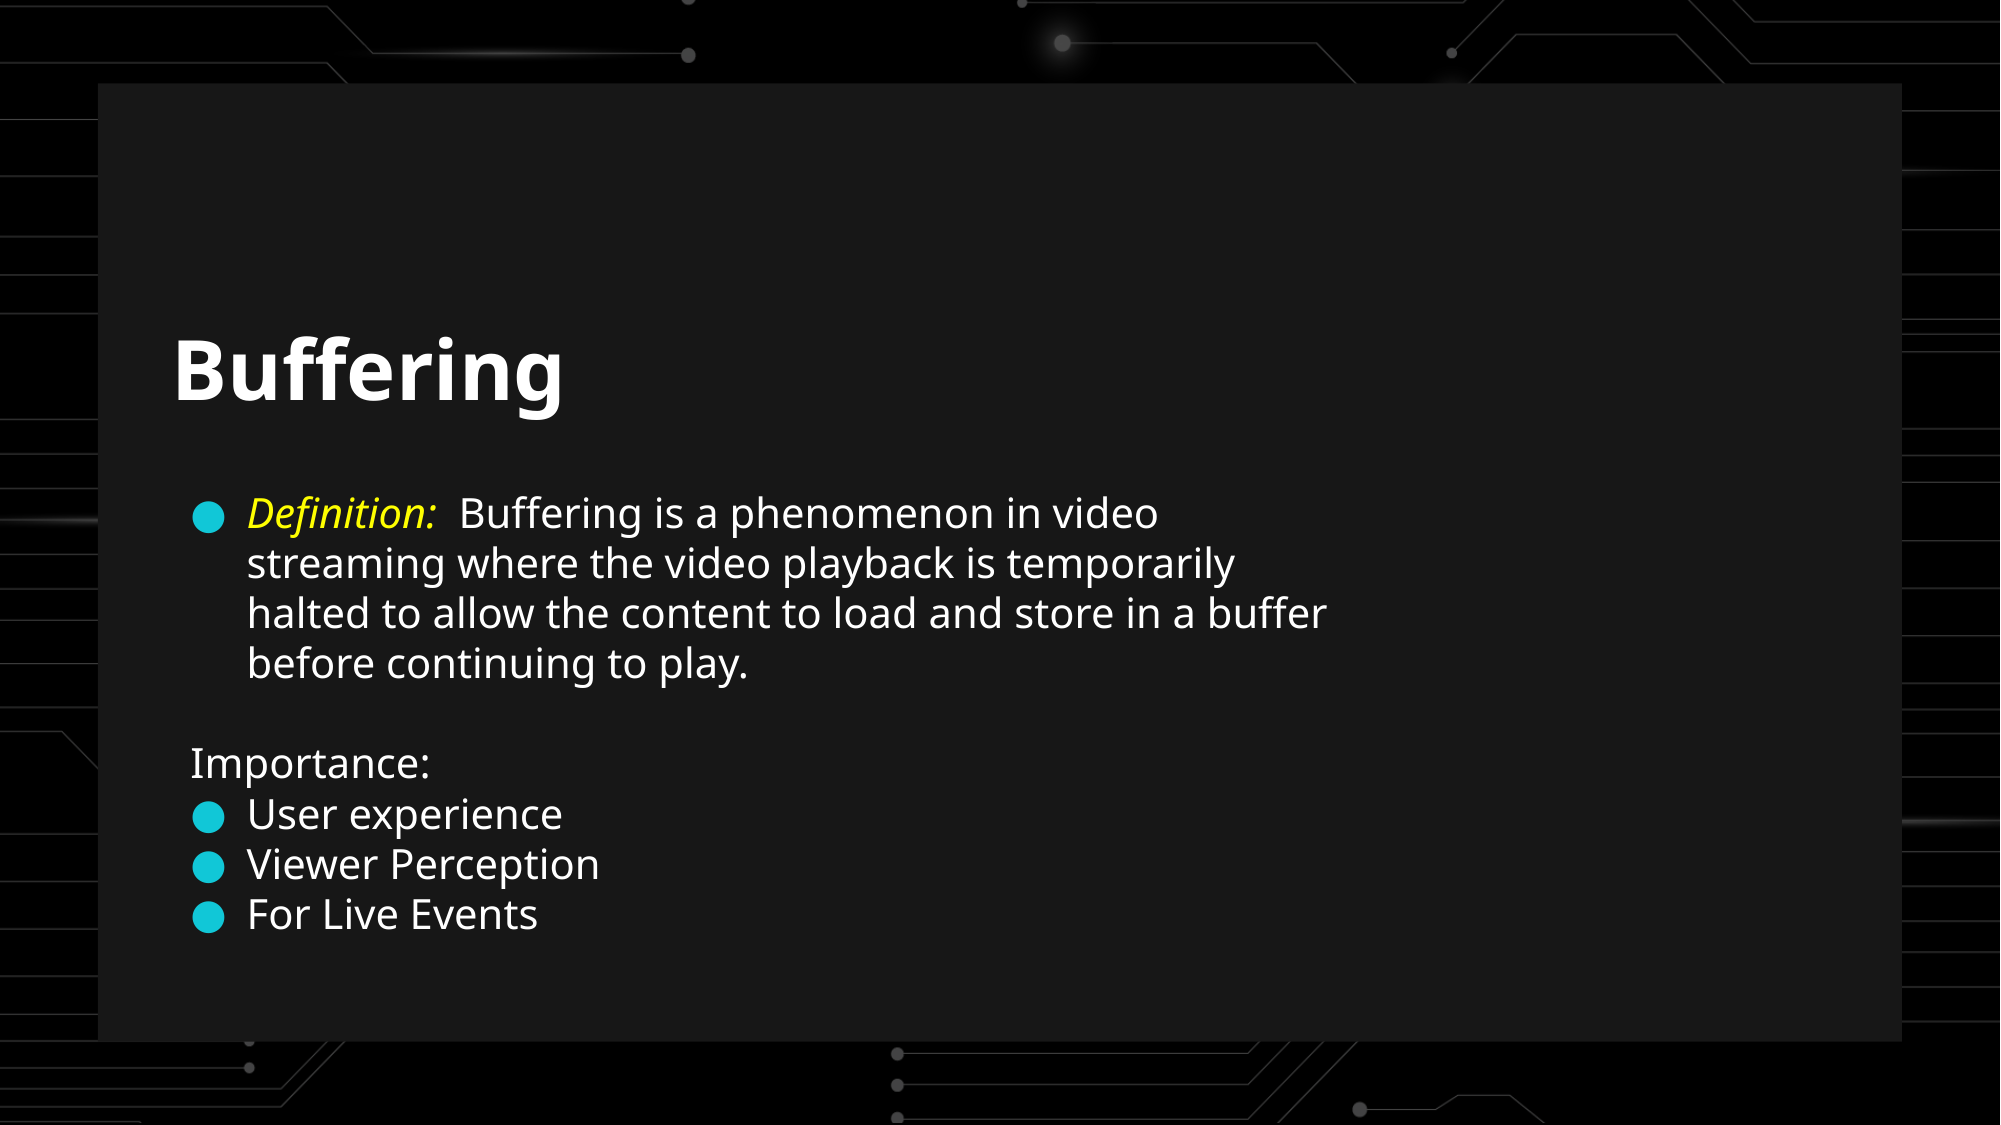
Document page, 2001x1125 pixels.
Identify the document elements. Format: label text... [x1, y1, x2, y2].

title Buffering [156, 190, 1270, 432]
picture [0, 0, 2000, 1123]
subtitle Definition: Buffering is a phenomenon in video streaming where the video playback is temporarily halted to allow the content to load and store in a buffer before continuing to play. Importance: User experience Viewer Perception For Live Events [156, 472, 1352, 991]
